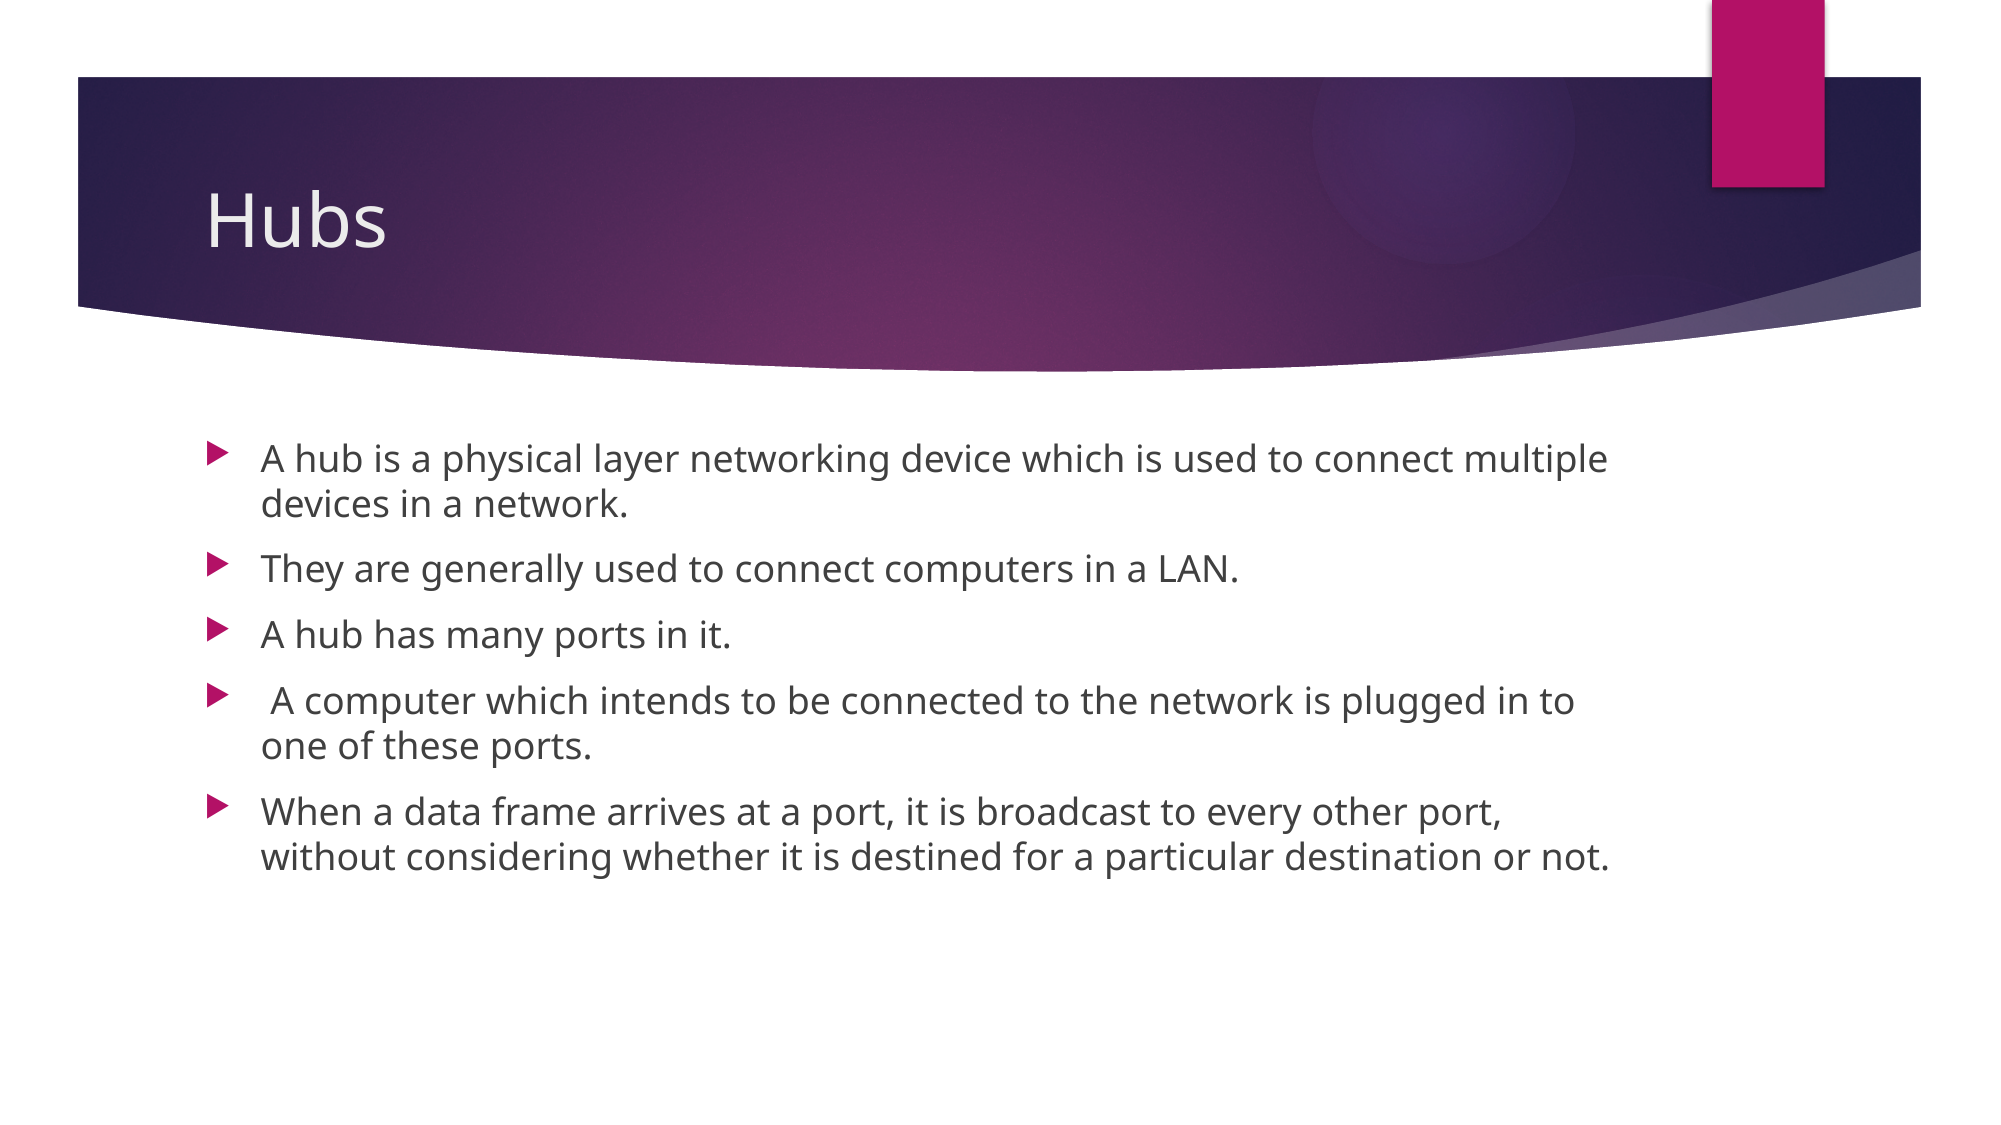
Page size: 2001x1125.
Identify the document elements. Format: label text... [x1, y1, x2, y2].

list A hub is a physical layer networking device which is used to connect multiple devices in a network. They are generally used to connect computers in a LAN. A hub has many ports in it. A computer which intends to be connected to the network is plugged in to one of these ports. When a data frame arrives at a port, it is broadcast to every other port, without considering whether it is destined for a particular destination or not. [189, 427, 1638, 988]
title Hubs [189, 159, 1627, 276]
